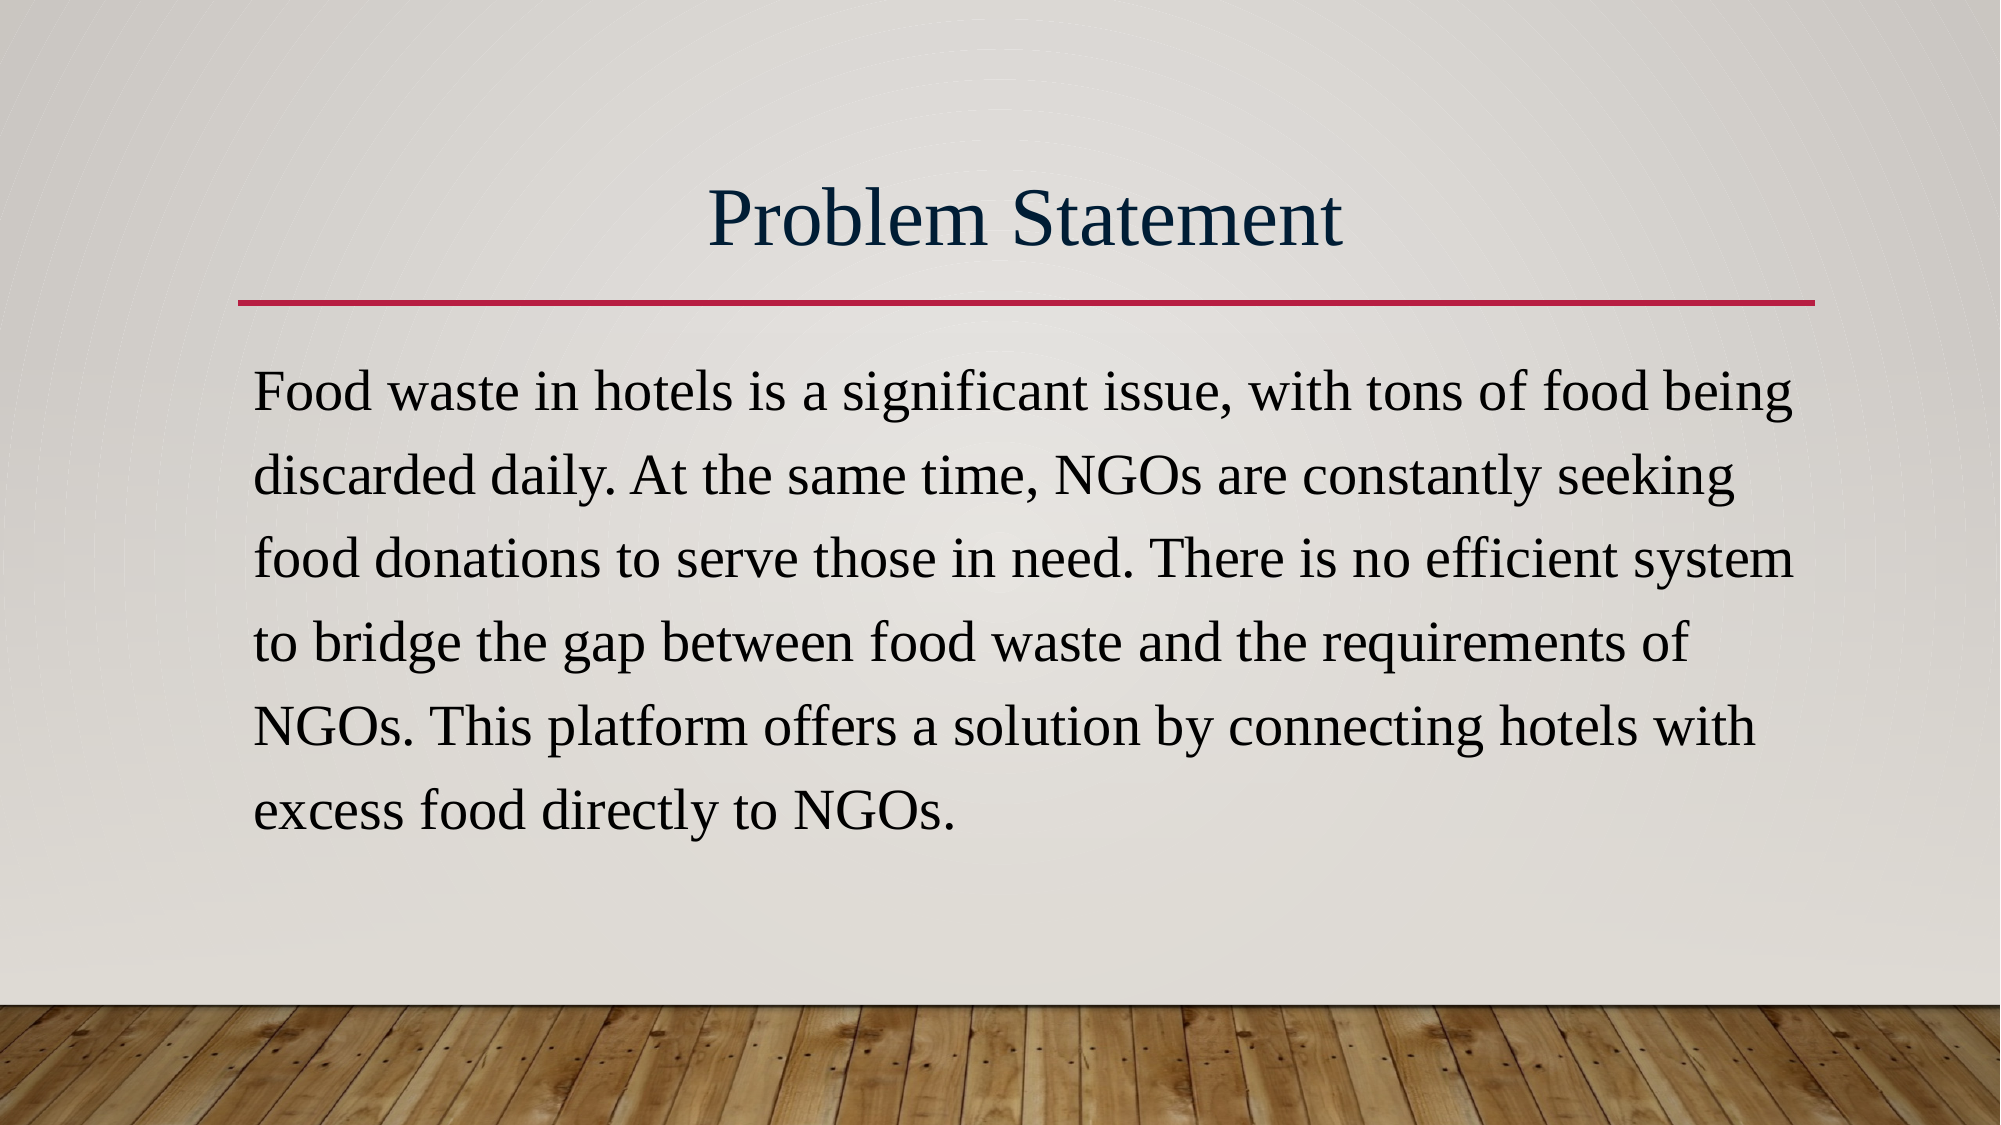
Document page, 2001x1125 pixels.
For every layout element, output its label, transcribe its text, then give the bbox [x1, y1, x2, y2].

picture [0, 1005, 2000, 1125]
list Food waste in hotels is a significant issue, with tons of food being discarded daily. At the same time, NGOs are constantly seeking food donations to serve those in need. There is no efficient system to bridge the gap between food waste and the requirements of NGOs. This platform offers a solution by connecting hotels with excess food directly to NGOs. [238, 330, 1814, 897]
title Problem Statement [237, 132, 1814, 305]
